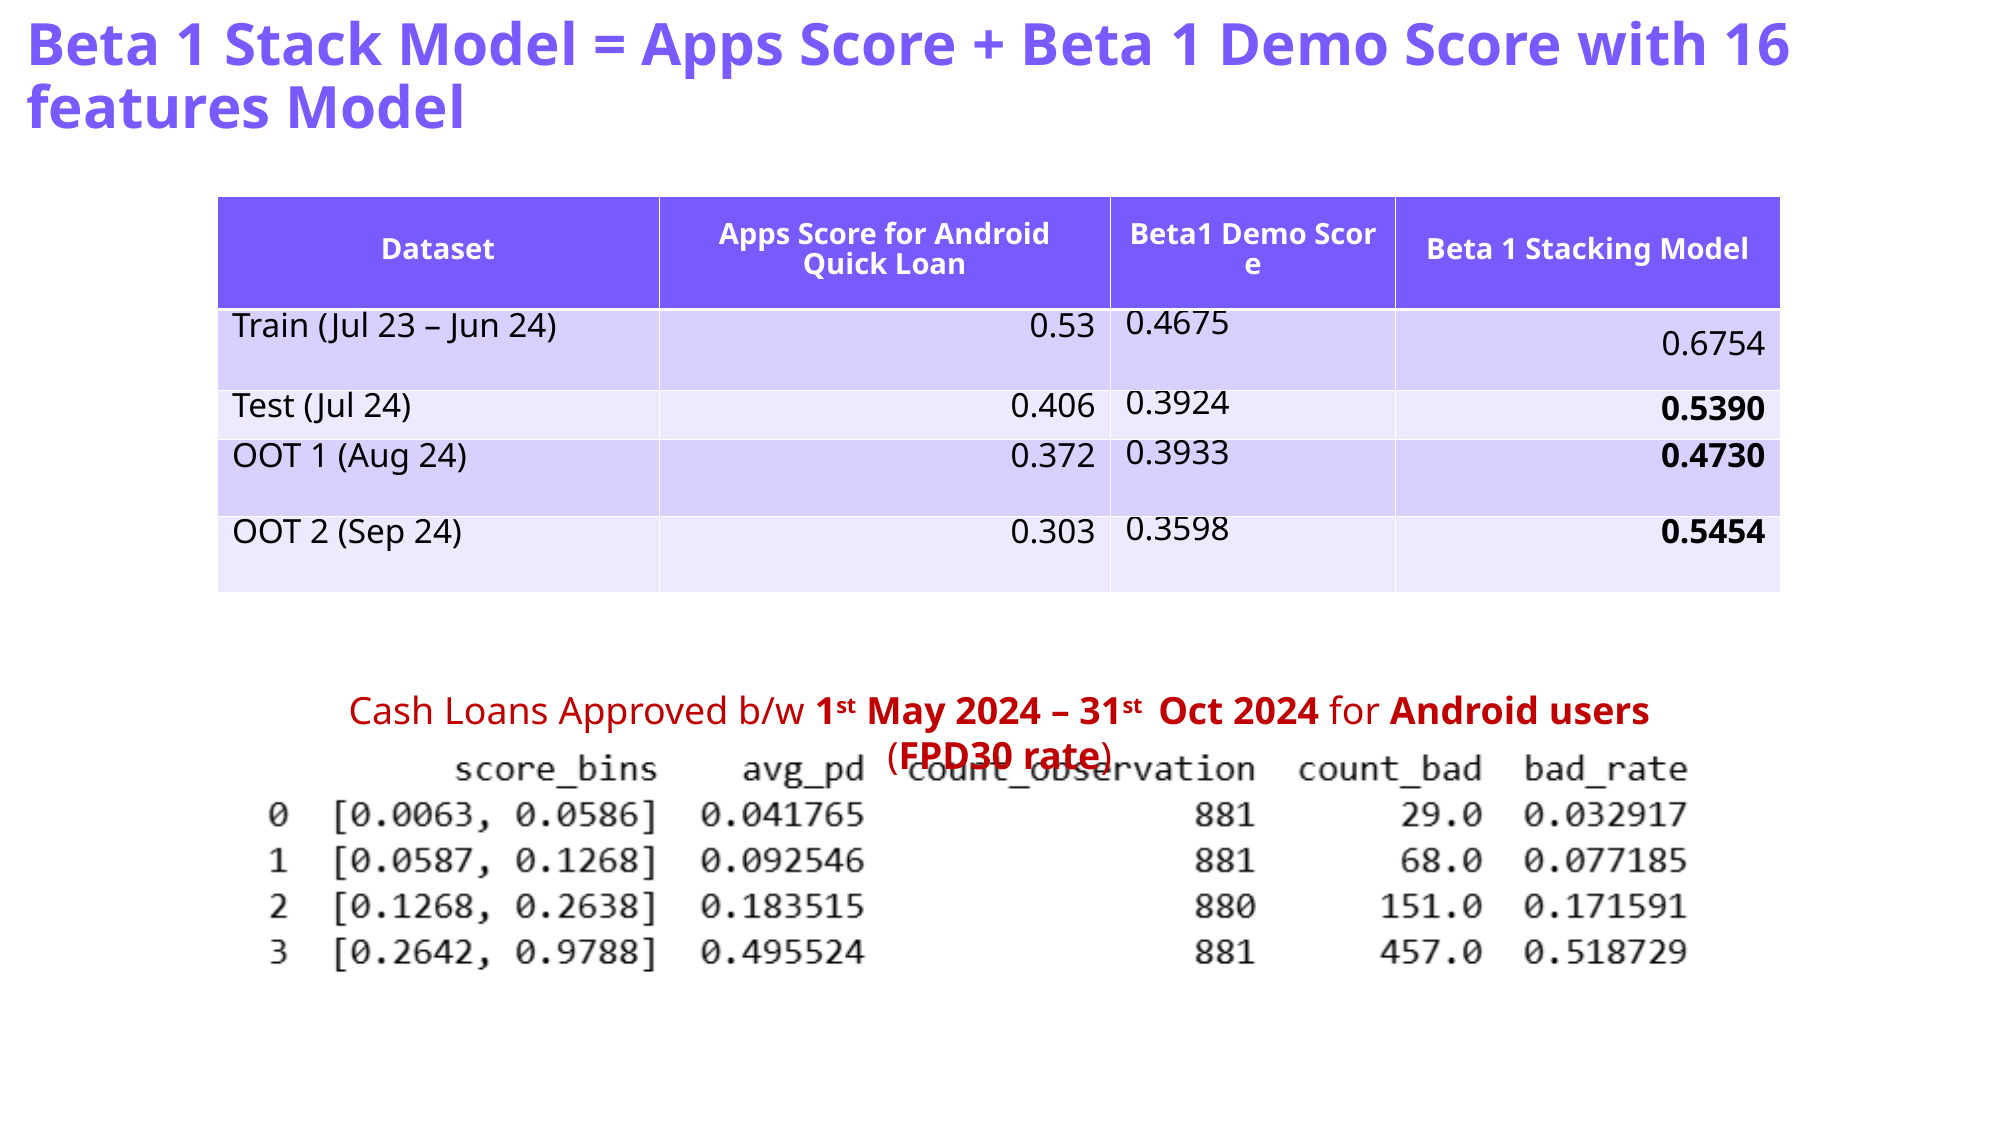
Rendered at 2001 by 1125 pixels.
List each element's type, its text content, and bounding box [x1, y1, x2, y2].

table_header Beta1 Demo Score [1111, 197, 1395, 308]
title Beta 1 Stack Model = Apps Score + Beta 1 Demo Score with 16 features Model [11, 53, 1990, 137]
text_box [0, 0, 2000, 53]
table_cell 0.4675 [1111, 311, 1395, 390]
table_header Beta 1 Stacking Model [1396, 197, 1780, 308]
table_cell 0.5454 [1396, 517, 1780, 592]
table_cell 0.406 [660, 391, 1110, 439]
table_cell 0.3933 [1111, 440, 1395, 516]
table_cell 0.6754 [1396, 311, 1780, 390]
table_cell Train (Jul 23 – Jun 24) [218, 311, 659, 390]
table_cell 0.4730 [1396, 440, 1780, 516]
table_cell 0.303 [660, 517, 1110, 592]
table_cell 0.3924 [1111, 391, 1395, 439]
picture [239, 739, 1760, 985]
table_cell 0.53 [660, 311, 1110, 390]
table_cell 0.3598 [1111, 517, 1395, 592]
table_header Dataset [218, 197, 659, 308]
table_cell OOT 1 (Aug 24) [218, 440, 659, 516]
table_header Apps Score for Android Quick Loan [660, 197, 1110, 308]
table_cell 0.372 [660, 440, 1110, 516]
text_box Cash Loans Approved b/w 1st May 2024 – 31st Oct 2024 for Android users (FPD30 rate) [280, 679, 1719, 739]
table_cell OOT 2 (Sep 24) [218, 517, 659, 592]
table_cell 0.5390 [1396, 391, 1780, 439]
table_cell Test (Jul 24) [218, 391, 659, 439]
